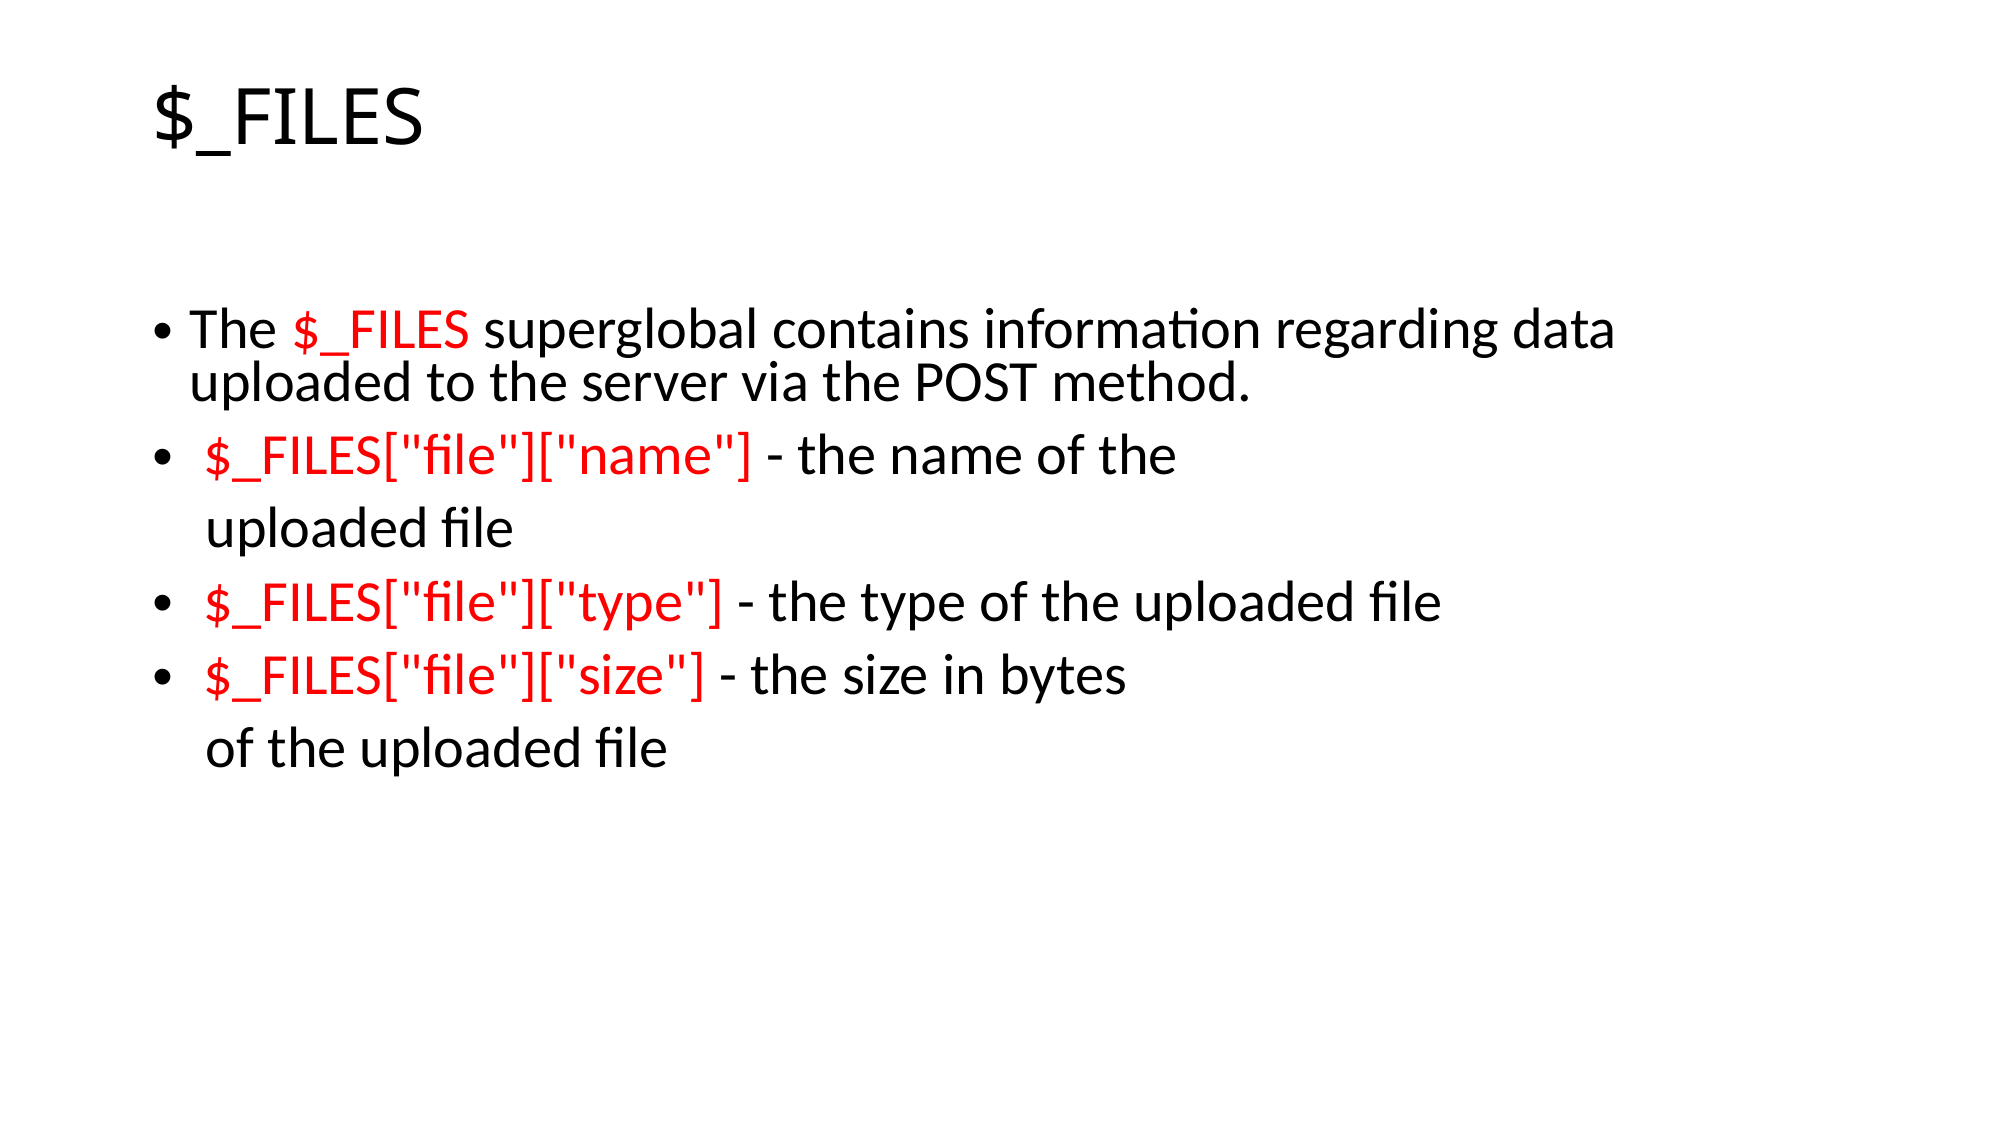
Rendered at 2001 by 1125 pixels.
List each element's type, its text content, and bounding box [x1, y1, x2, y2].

list The $_FILES superglobal contains information regarding data uploaded to the server via the POST method. $_FILES["file"]["name"] - the name of the uploaded file $_FILES["file"]["type"] - the type of the uploaded file $_FILES["file"]["size"] - the size in bytes of the uploaded file [137, 299, 1863, 1014]
title $_FILES [137, 59, 1863, 278]
